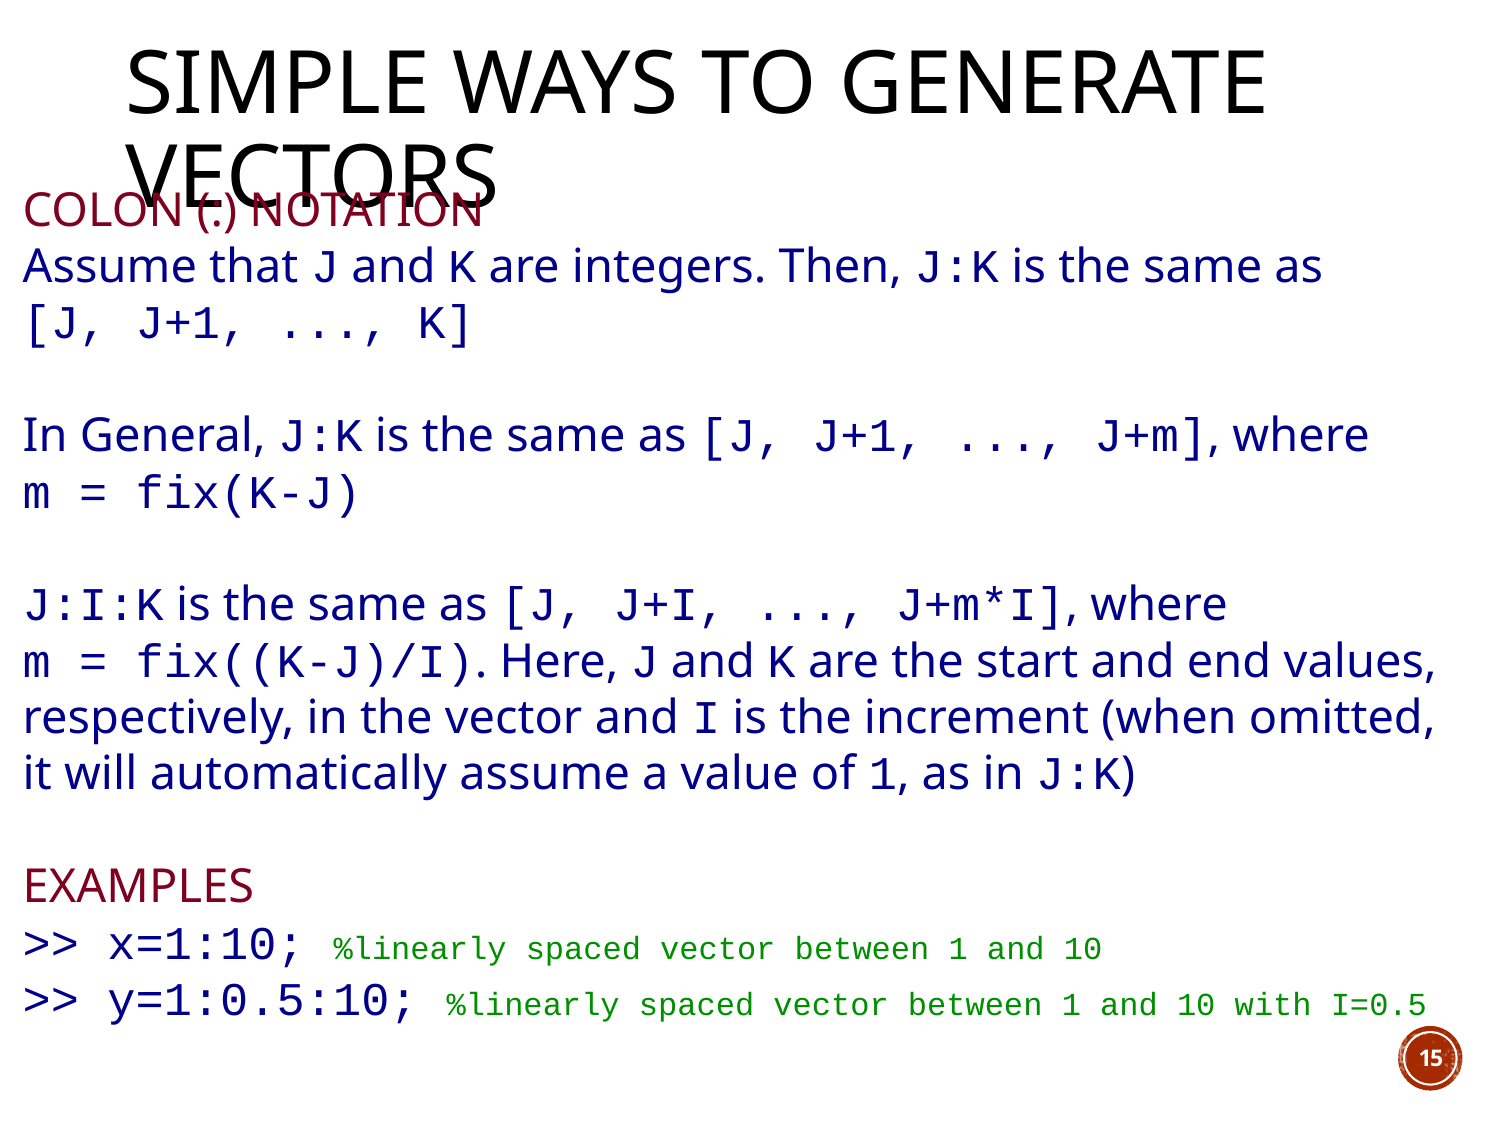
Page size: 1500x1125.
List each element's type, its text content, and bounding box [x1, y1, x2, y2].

slide_number 15 [1391, 1028, 1471, 1089]
text_box Colon (:) notation Assume that J and K are integers. Then, J:K is the same as [J, J+1, ..., K] In General, J:K is the same as [J, J+1, ..., J+m], where m = fix(K-J) J:I:K is the same as [J, J+I, ..., J+m*I], where m = fix((K-J)/I). Here, J and K are the start and end values, respectively, in the vector and I is the increment (when omitted, it will automatically assume a value of 1, as in J:K) examples >> x=1:10; %linearly spaced vector between 1 and 10 >> y=1:0.5:10; %linearly spaced vector between 1 and 10 with I=0.5 [16, 143, 1484, 1061]
title Simple ways to generate vectors [110, 0, 1386, 143]
